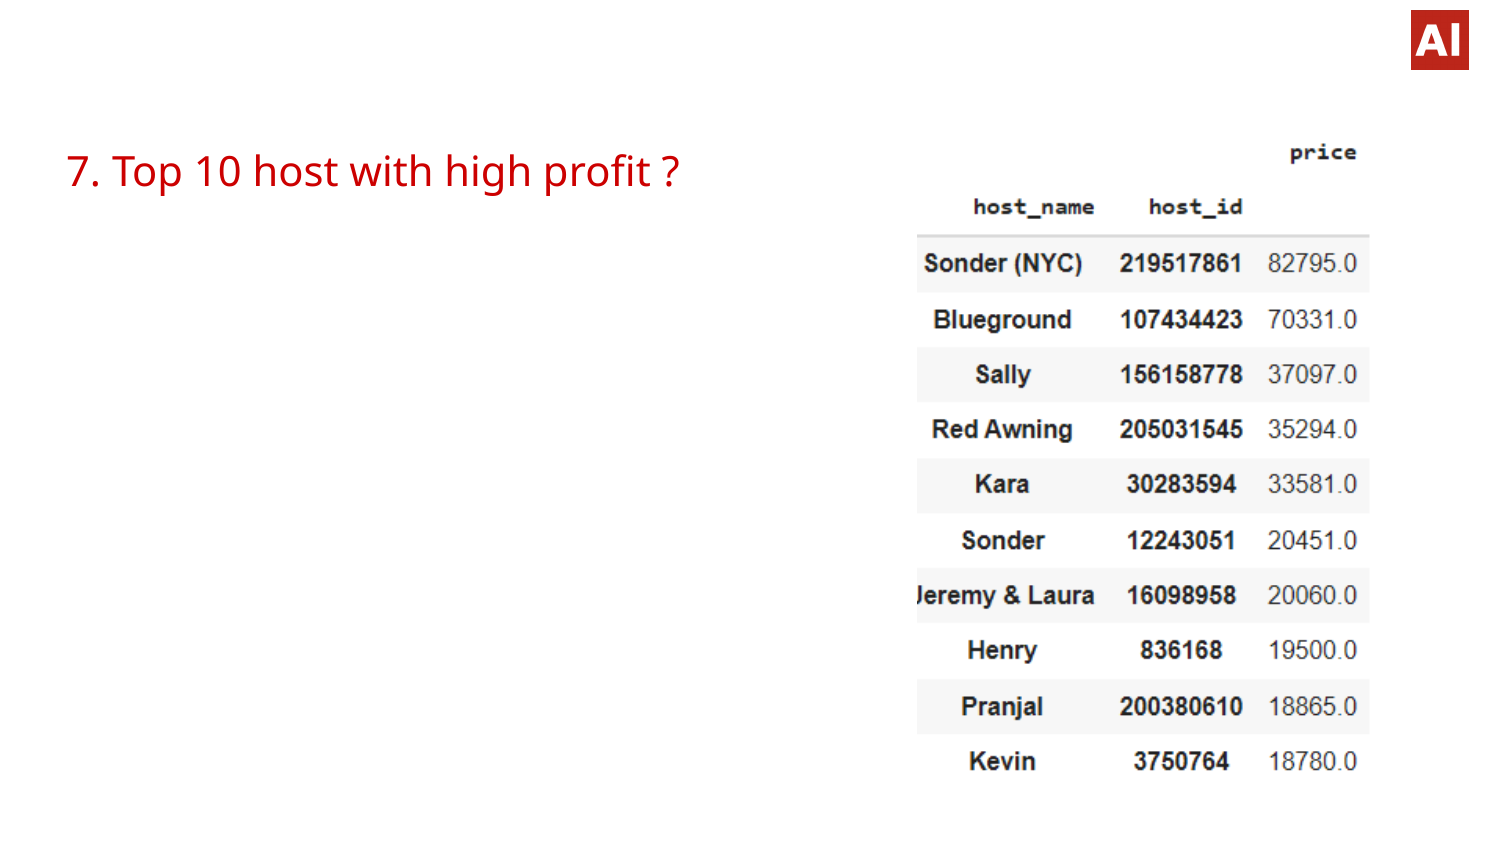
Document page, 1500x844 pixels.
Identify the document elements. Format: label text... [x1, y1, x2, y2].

picture [917, 136, 1376, 808]
picture [1411, 10, 1469, 70]
title 7. Top 10 host with high profit ? [51, 122, 1449, 459]
